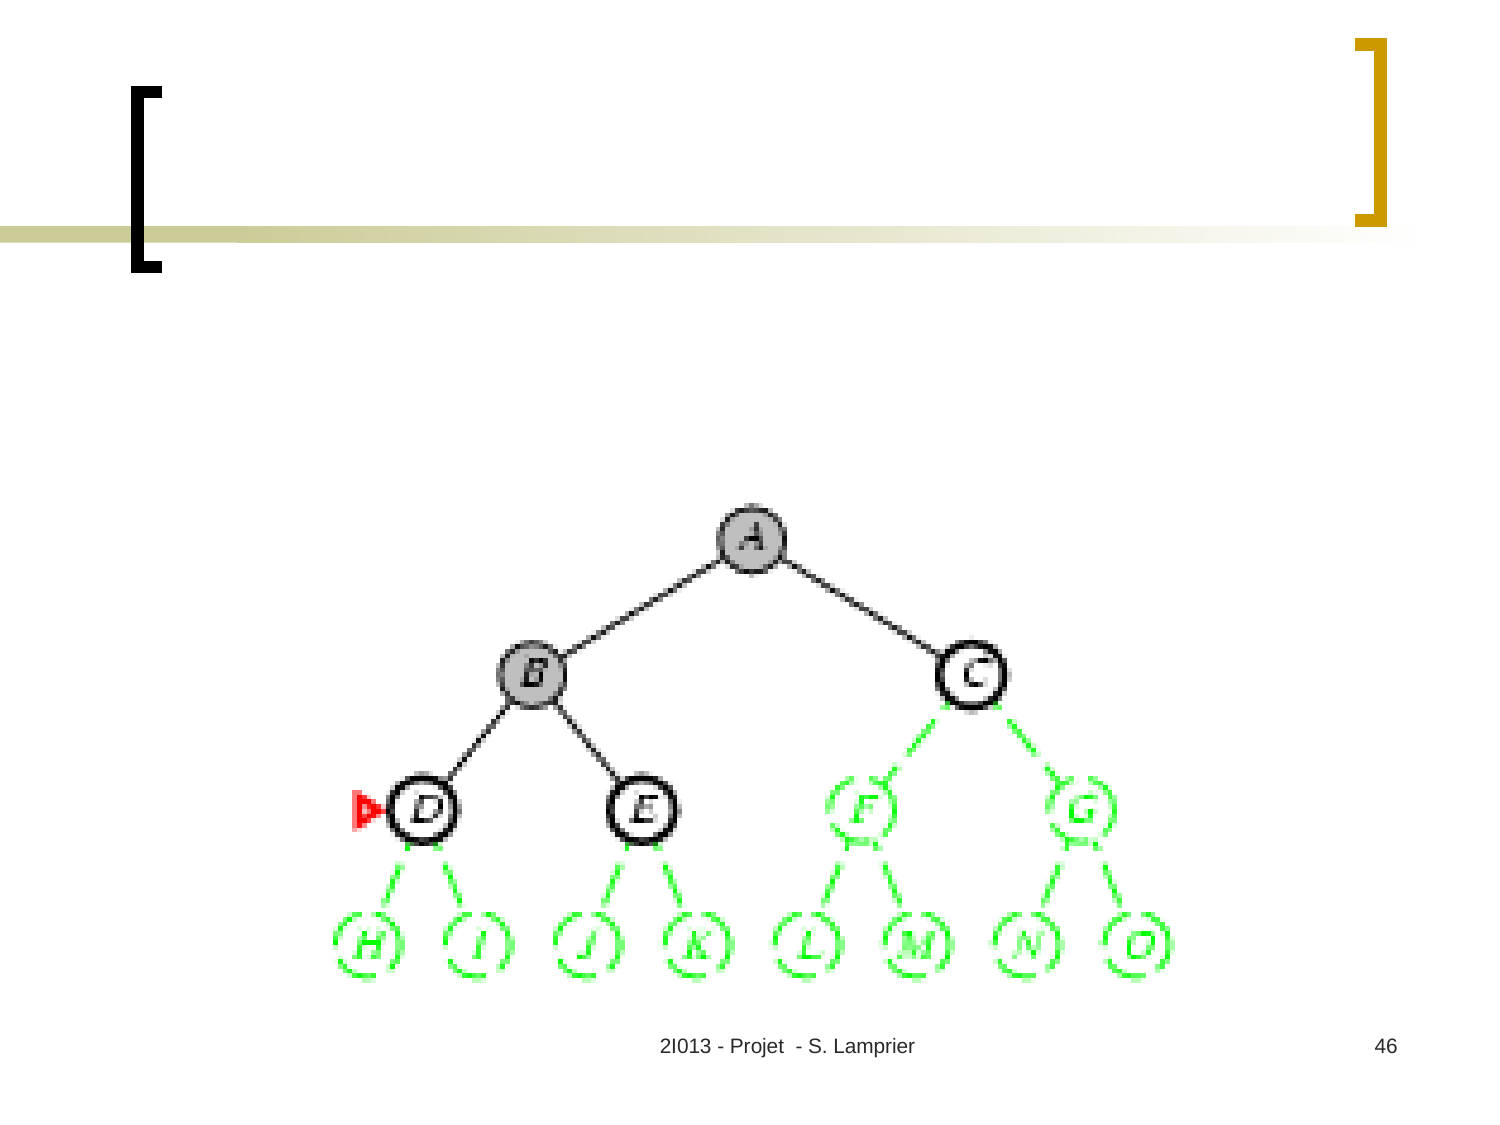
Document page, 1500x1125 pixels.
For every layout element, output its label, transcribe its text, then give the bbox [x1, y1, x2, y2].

picture [324, 499, 1176, 988]
text_box [150, 324, 1407, 1000]
footer 2I013 - Projet - S. Lamprier [549, 1024, 1026, 1101]
slide_number 46 [1099, 1024, 1413, 1101]
